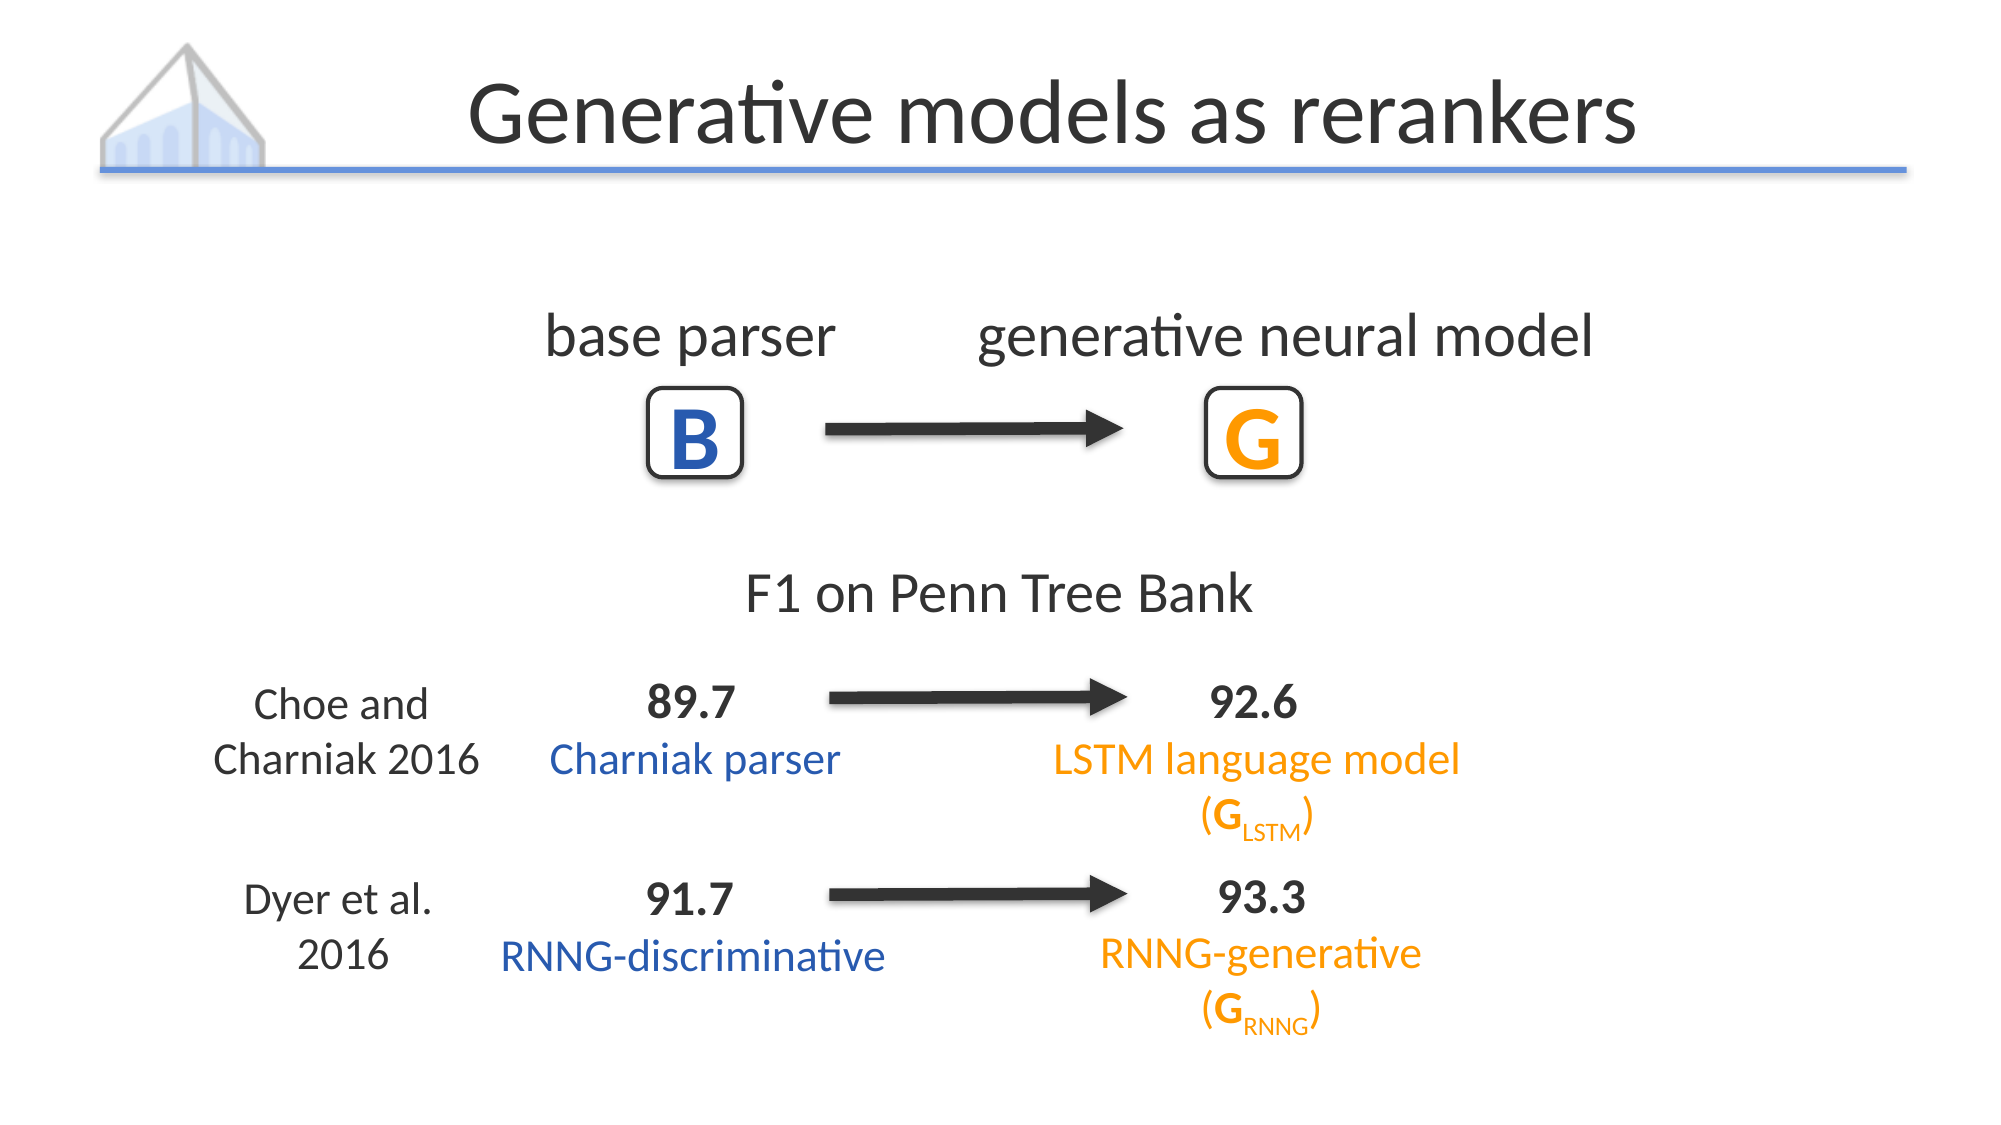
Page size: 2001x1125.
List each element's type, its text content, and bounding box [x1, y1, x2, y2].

text_box F1 on Penn Tree Bank [0, 547, 2000, 632]
title Generative models as rerankers [108, 23, 2000, 190]
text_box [196, 661, 1514, 849]
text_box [527, 286, 1614, 478]
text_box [226, 855, 1474, 1043]
